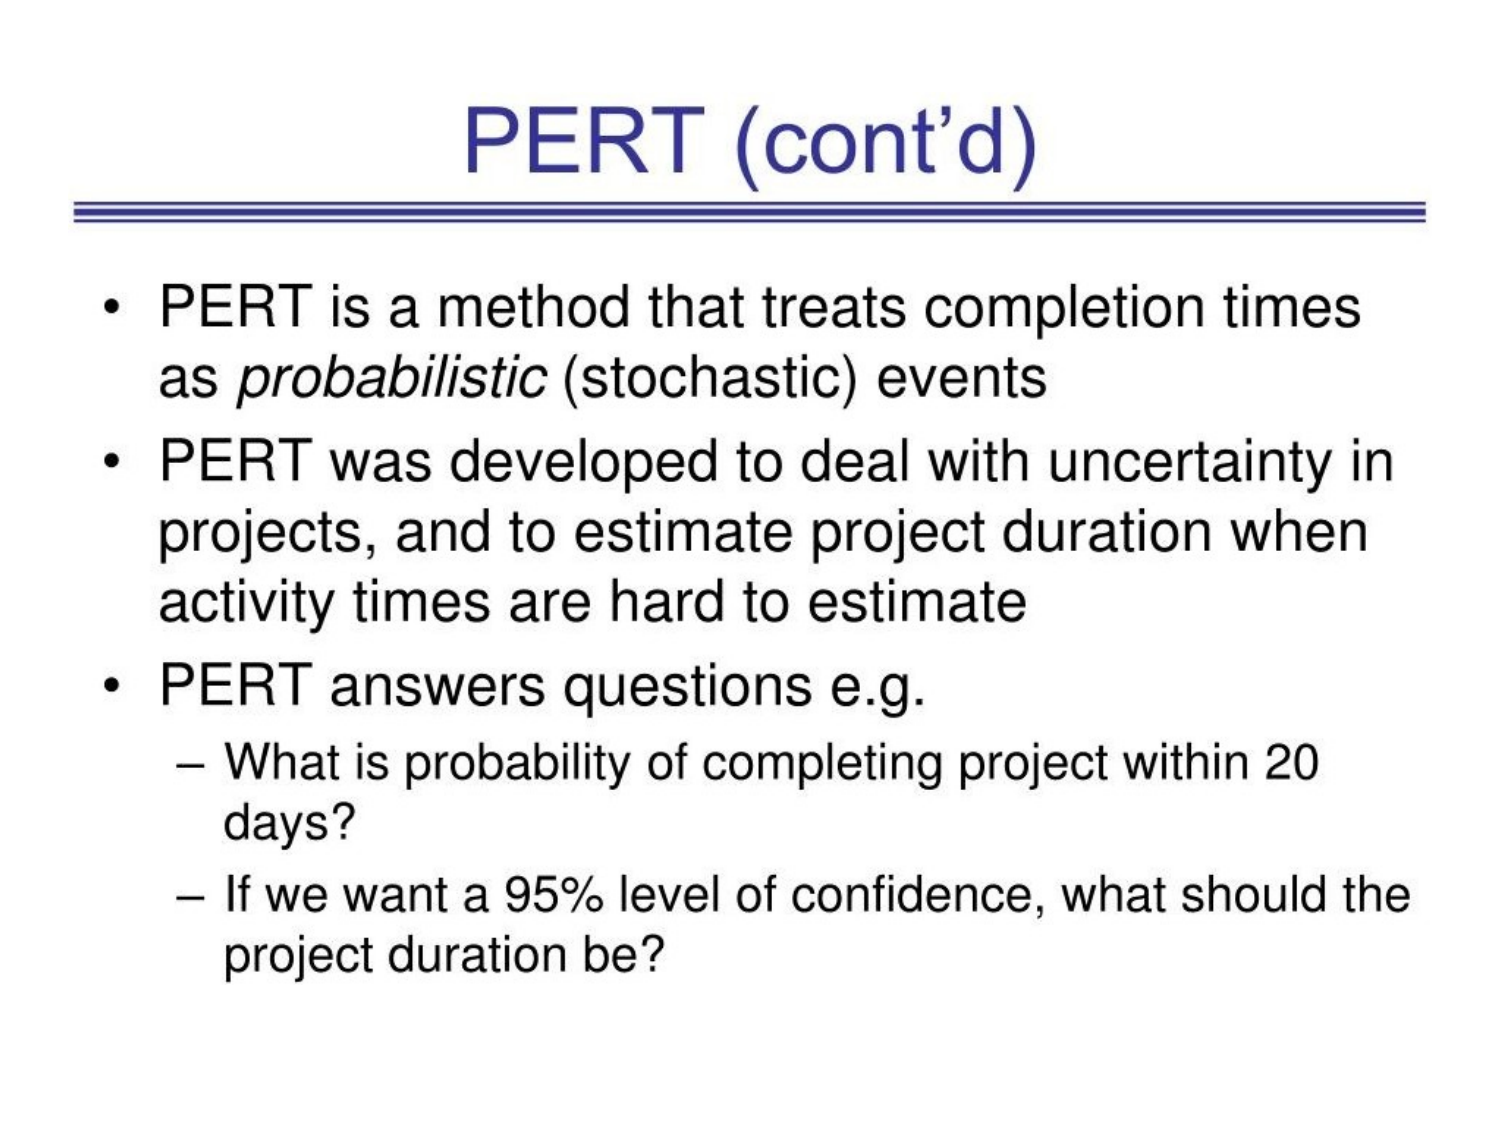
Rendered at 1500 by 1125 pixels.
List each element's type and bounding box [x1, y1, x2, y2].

picture [68, 91, 1432, 985]
